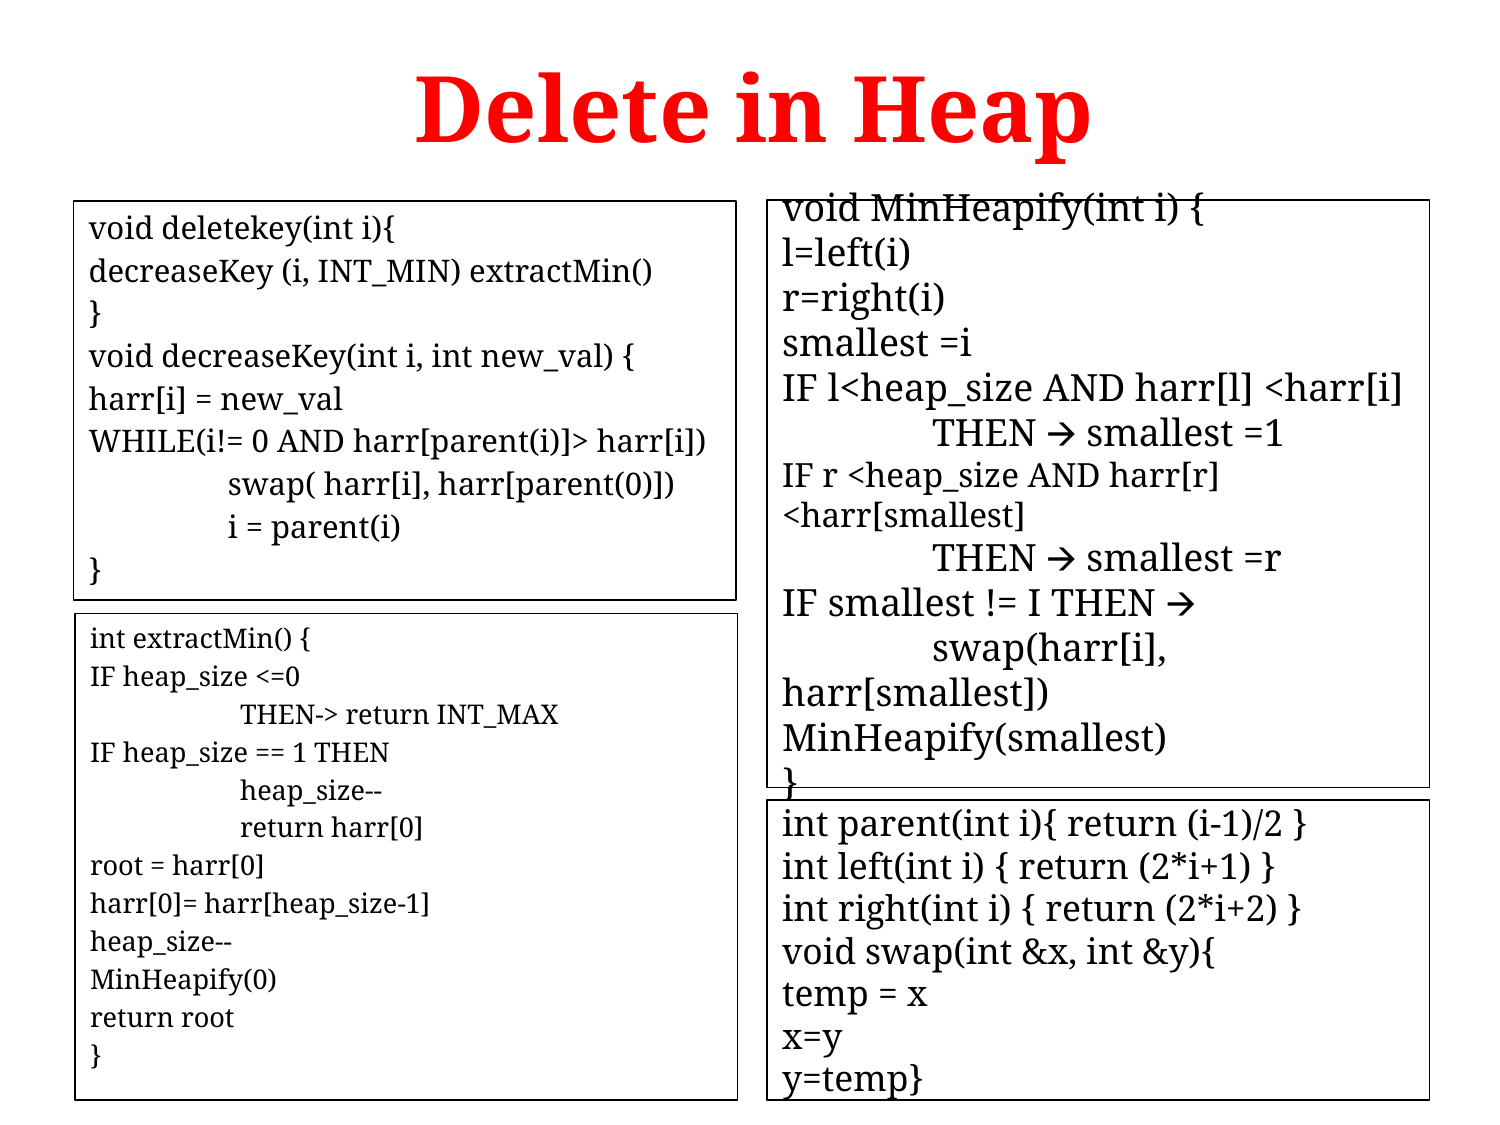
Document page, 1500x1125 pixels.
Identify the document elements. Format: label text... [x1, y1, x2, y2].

text_box Delete in Heap [79, 24, 1430, 188]
list int extractMin() { IF heap_size <=0 THEN-> return INT_MAX IF heap_size == 1 THEN heap_size-- return harr[0] root = harr[0] harr[0]= harr[heap_size-1] heap_size-- MinHeapify(0) return root } [75, 613, 738, 1100]
text_box void MinHeapify(int i) { l=left(i) r=right(i) smallest =i IF l<heap_size AND harr[l] <harr[i] THEN 🡪 smallest =1 IF r <heap_size AND harr[r] <harr[smallest] THEN 🡪 smallest =r IF smallest != I THEN 🡪 swap(harr[i], harr[smallest]) MinHeapify(smallest) } [767, 199, 1430, 788]
title int parent(int i){ return (i-1)/2 } int left(int i) { return (2*i+1) } int right(int i) { return (2*i+2) } void swap(int &x, int &y){ temp = x x=y y=temp} [767, 800, 1430, 1100]
text_box void deletekey(int i){ decreaseKey (i, INT_MIN) extractMin() } void decreaseKey(int i, int new_val) { harr[i] = new_val WHILE(i!= 0 AND harr[parent(i)]> harr[i]) swap( harr[i], harr[parent(0)]) i = parent(i) } [73, 201, 736, 600]
